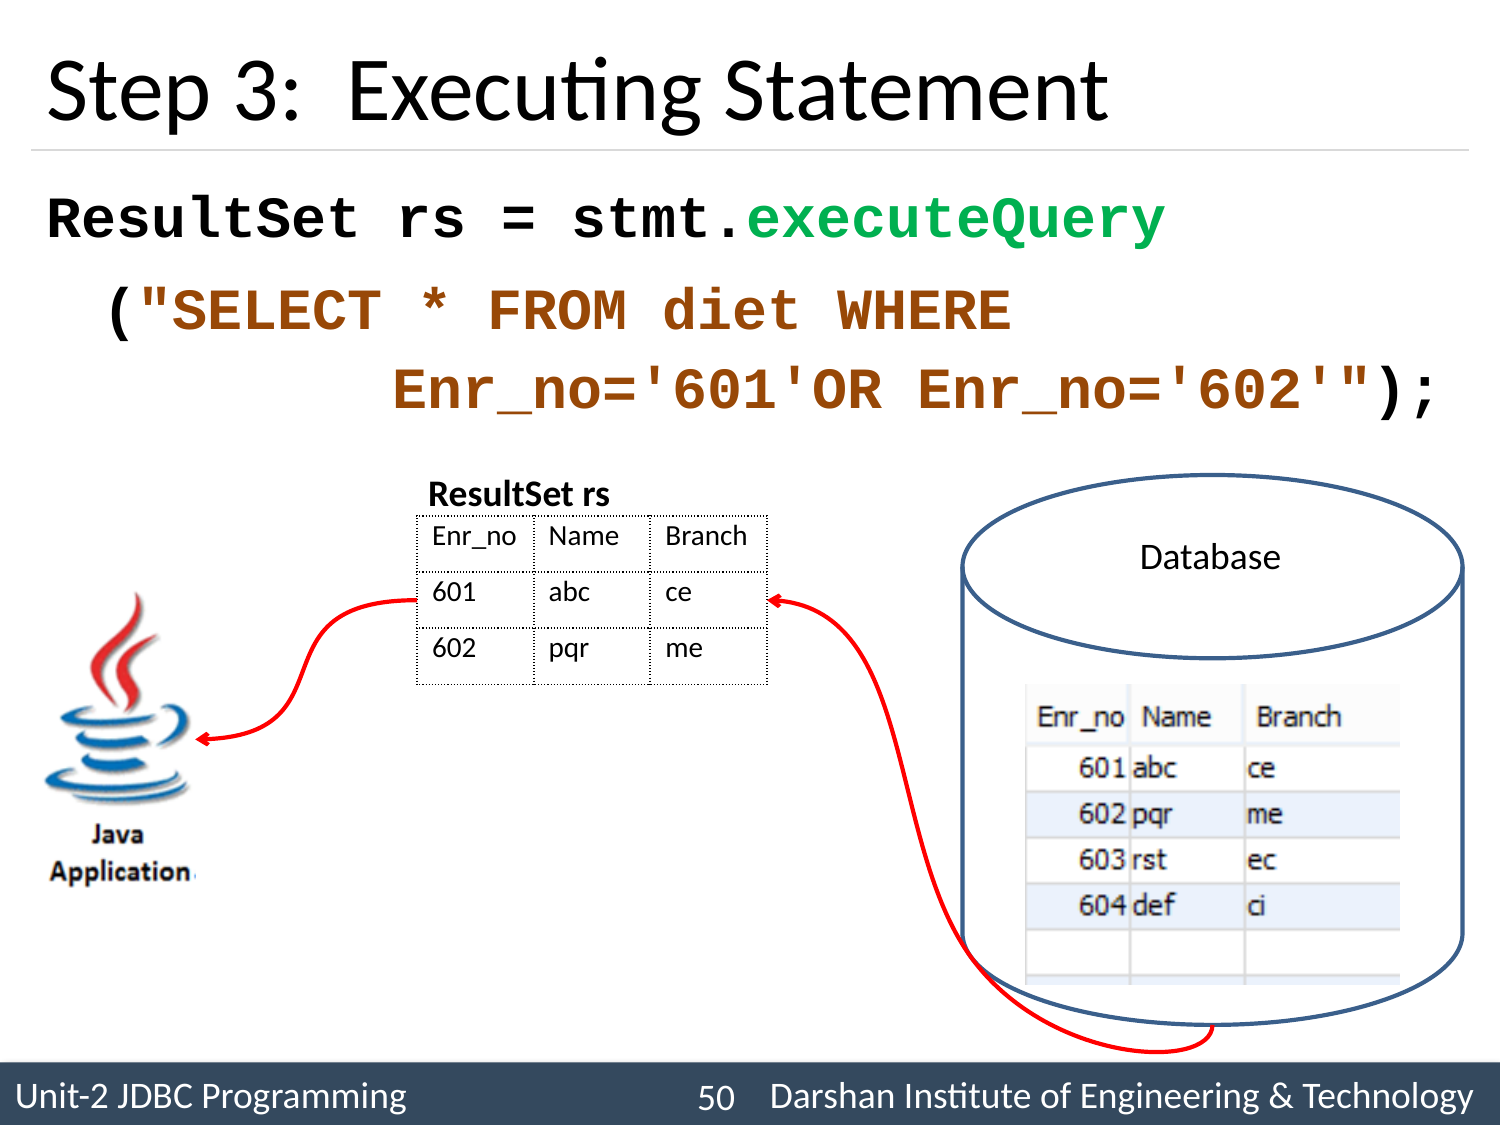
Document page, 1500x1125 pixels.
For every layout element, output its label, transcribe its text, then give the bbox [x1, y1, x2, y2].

table_cell 601 [417, 572, 534, 628]
slide_number 50 [624, 1065, 750, 1125]
table_header Branch [650, 516, 767, 572]
table_cell abc [534, 572, 650, 628]
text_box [766, 600, 963, 751]
table_cell me [650, 628, 761, 685]
table_cell ce [650, 572, 767, 628]
picture [1025, 684, 1400, 986]
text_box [195, 600, 418, 740]
picture [24, 585, 196, 894]
title Step 3: Executing Statement [31, 17, 1469, 150]
list ResultSet rs = stmt.executeQuery ("SELECT * FROM diet WHERE Enr_no='601'OR Enr_no='602'"); [31, 162, 1469, 1038]
table_header Enr_no [417, 522, 534, 572]
text_box ResultSet rs [413, 461, 626, 522]
text_box [960, 472, 1465, 1027]
table_cell 602 [421, 628, 534, 685]
table_header Name [534, 516, 650, 572]
text_box Database [1124, 524, 1350, 585]
table_cell pqr [534, 628, 650, 685]
